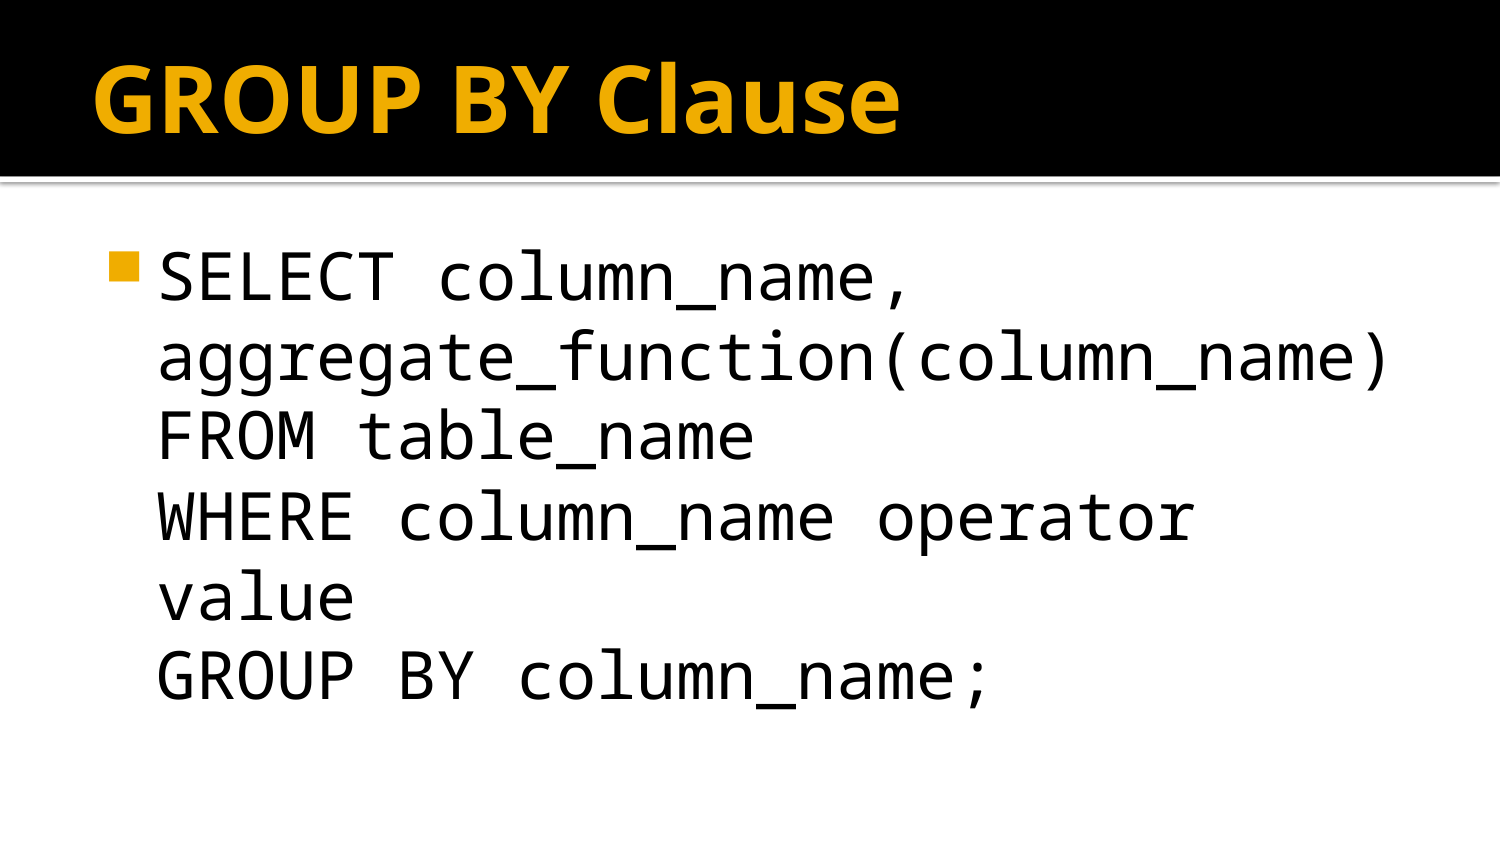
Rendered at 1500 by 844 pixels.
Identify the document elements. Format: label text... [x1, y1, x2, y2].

list SELECT column_name, aggregate_function(column_name) FROM table_name WHERE column_name operator value GROUP BY column_name; [75, 218, 1425, 788]
title GROUP BY Clause [75, 19, 1425, 174]
